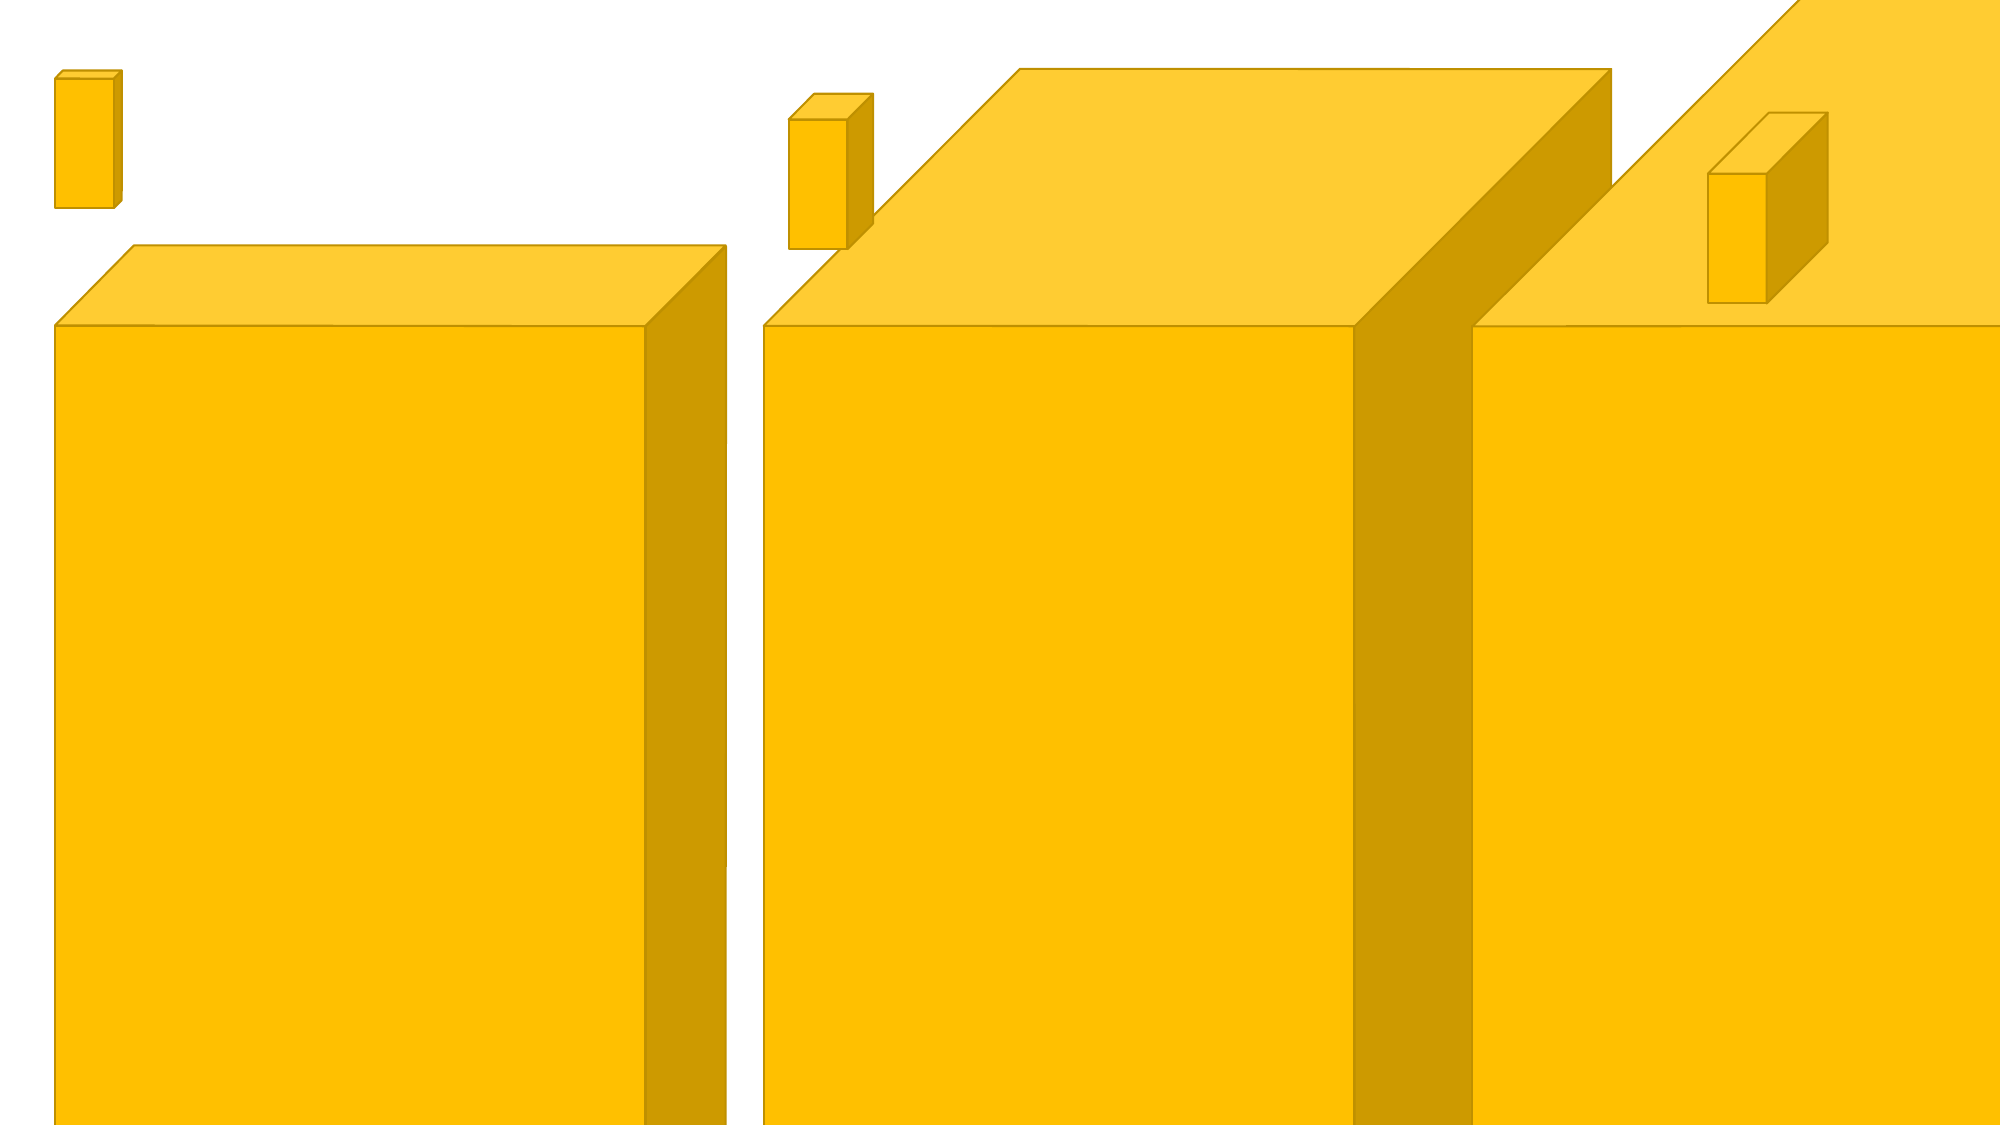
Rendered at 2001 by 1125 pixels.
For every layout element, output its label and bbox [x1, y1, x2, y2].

text_box [1707, 112, 1828, 304]
text_box [763, 68, 1472, 1125]
text_box [788, 93, 874, 250]
text_box [1472, 0, 2000, 1125]
text_box [55, 245, 727, 1125]
text_box [54, 70, 122, 209]
